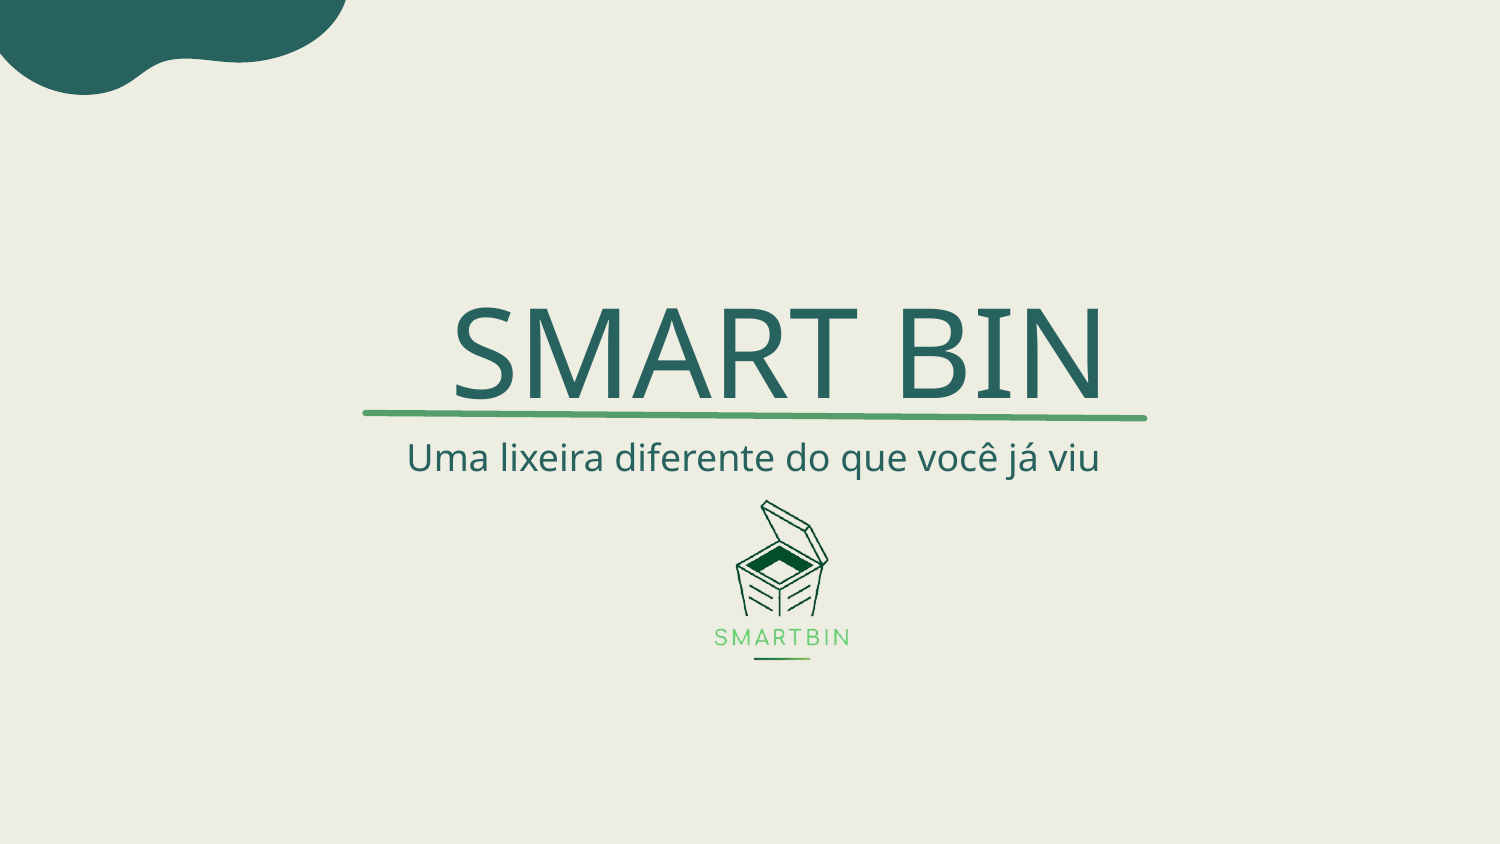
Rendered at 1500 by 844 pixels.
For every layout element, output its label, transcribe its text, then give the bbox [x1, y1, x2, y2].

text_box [365, 412, 1145, 419]
text_box Uma lixeira diferente do que você já viu [219, 426, 1289, 487]
text_box SMART BIN [333, 265, 1228, 426]
picture [655, 478, 909, 699]
